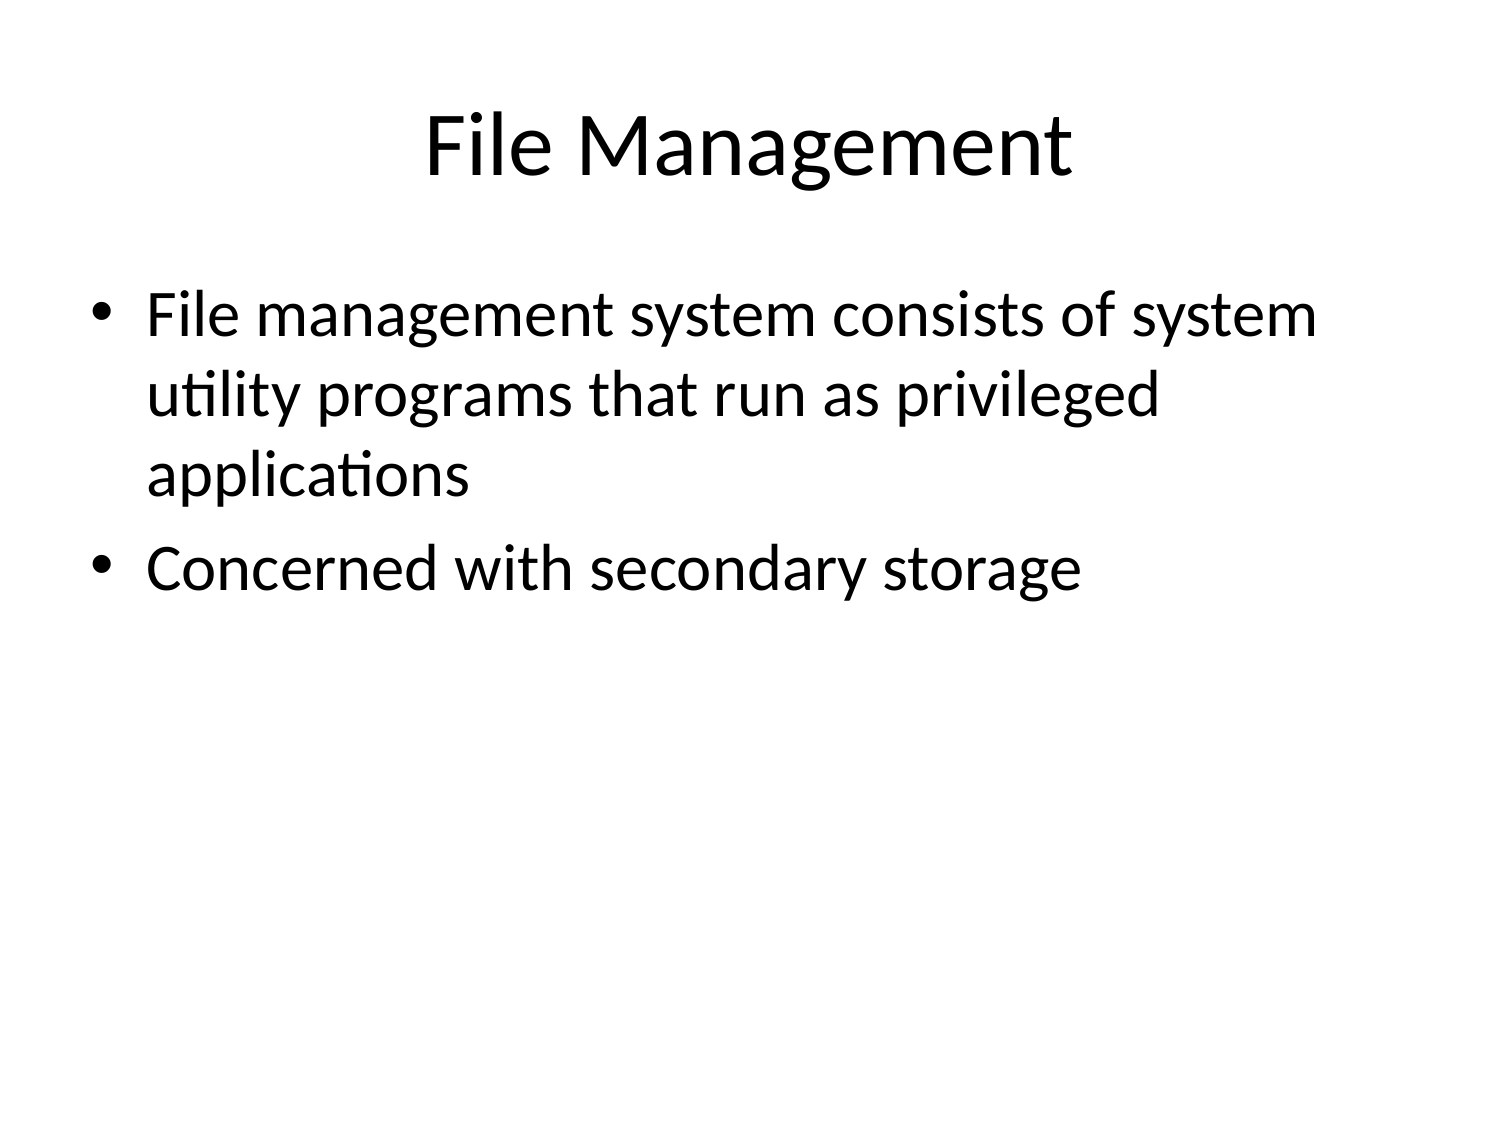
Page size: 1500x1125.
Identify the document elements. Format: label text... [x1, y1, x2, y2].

title File Management [75, 45, 1425, 233]
list File management system consists of system utility programs that run as privileged applications Concerned with secondary storage [75, 262, 1425, 1005]
